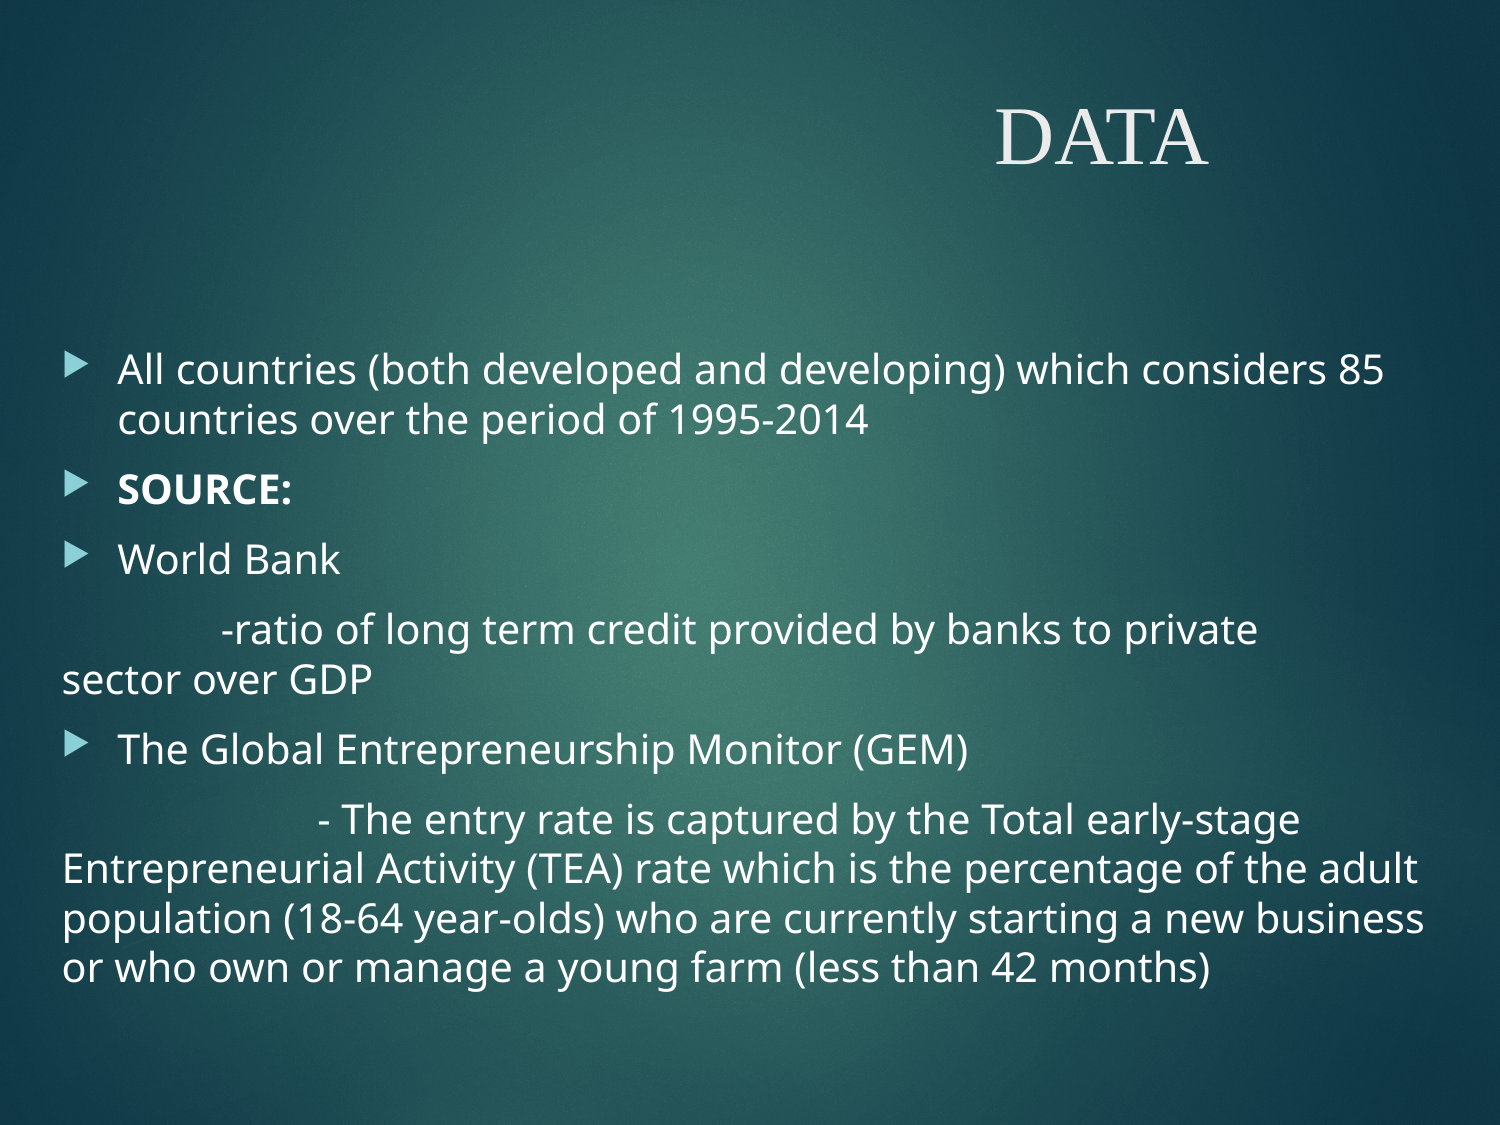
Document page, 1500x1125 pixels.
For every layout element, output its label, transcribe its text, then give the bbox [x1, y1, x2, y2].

title DATA [79, 74, 1237, 266]
list All countries (both developed and developing) which considers 85 countries over the period of 1995-2014 SOURCE: World Bank -ratio of long term credit provided by banks to private sector over GDP The Global Entrepreneurship Monitor (GEM) - The entry rate is captured by the Total early-stage Entrepreneurial Activity (TEA) rate which is the percentage of the adult population (18-64 year-olds) who are currently starting a new business or who own or manage a young farm (less than 42 months) [46, 266, 1454, 1005]
